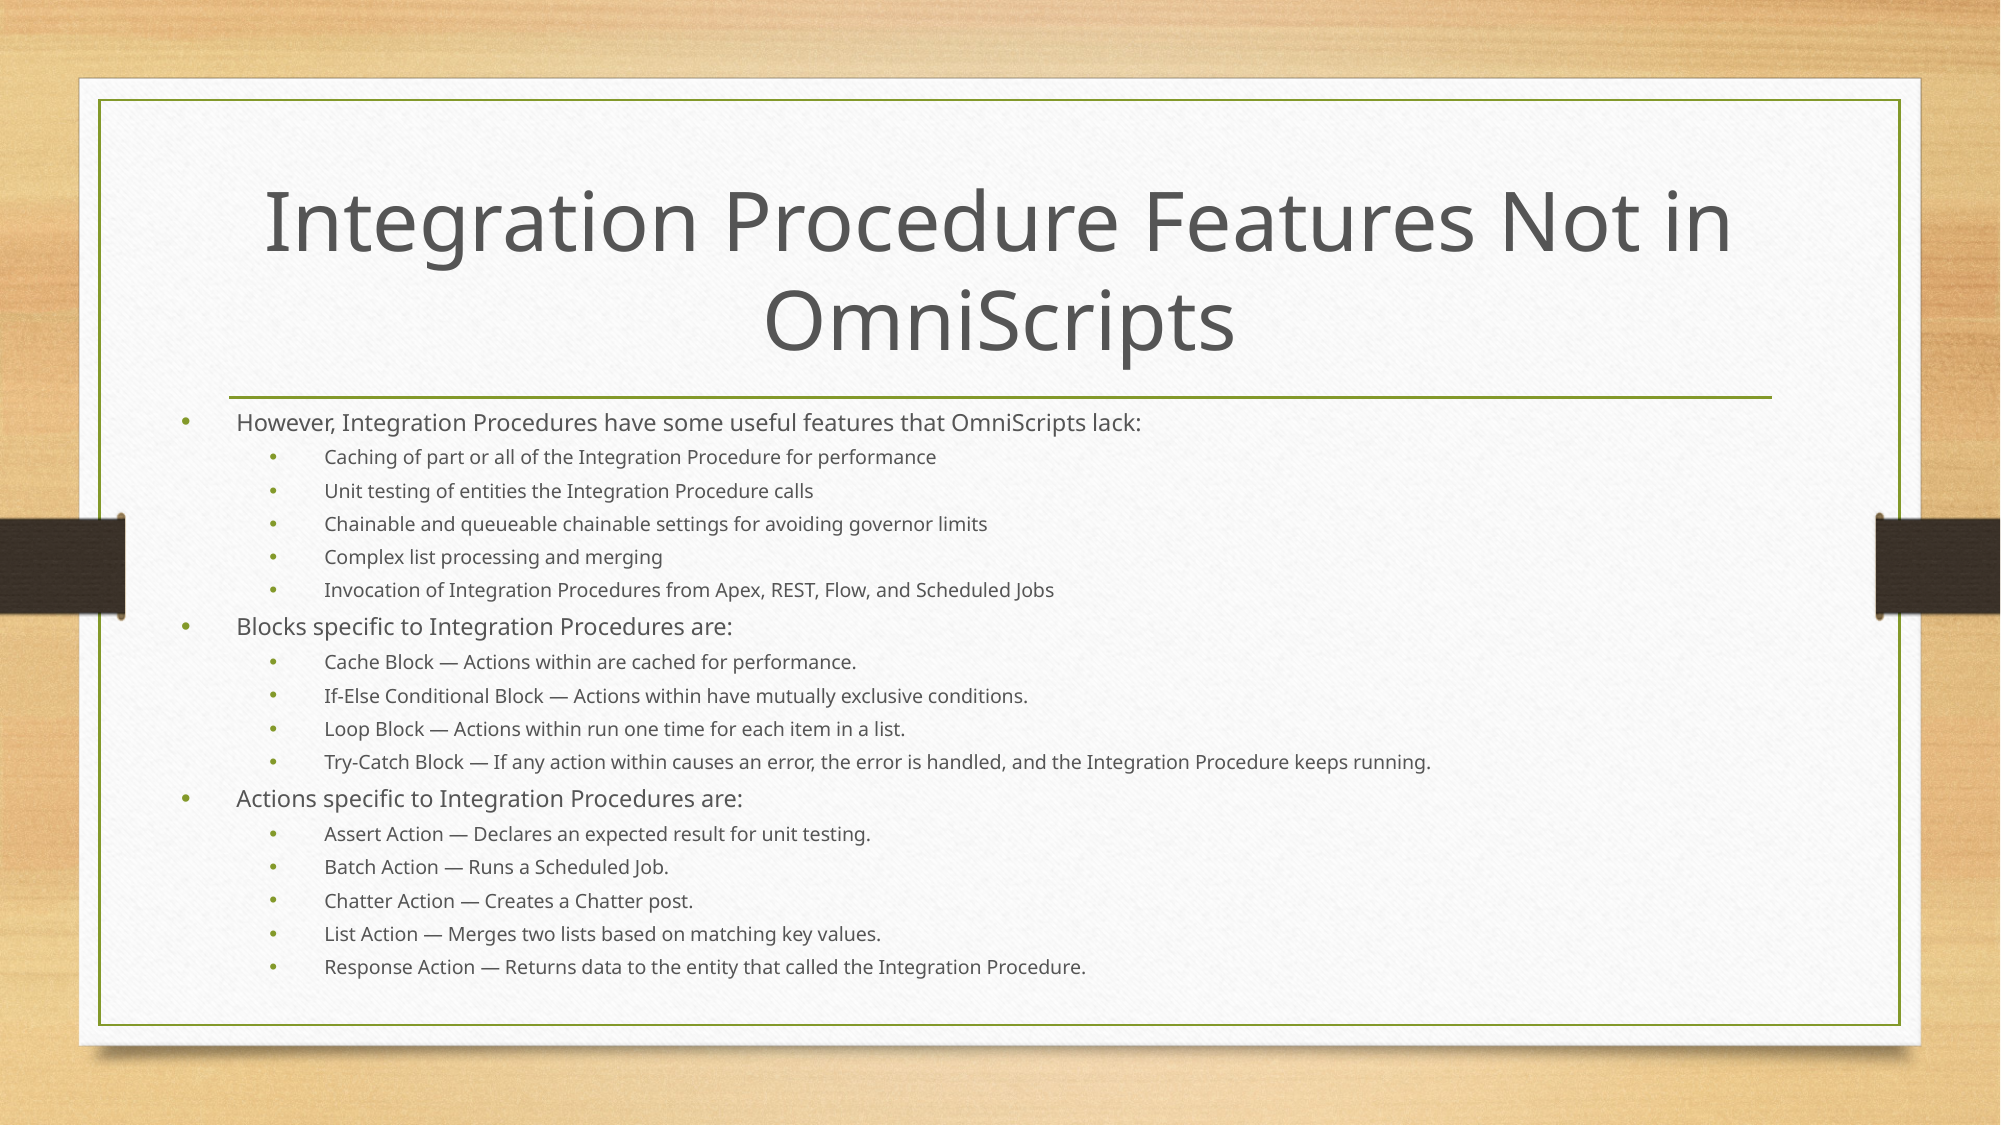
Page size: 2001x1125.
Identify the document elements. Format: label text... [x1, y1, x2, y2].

picture [0, 0, 2001, 1125]
list However, Integration Procedures have some useful features that OmniScripts lack: Caching of part or all of the Integration Procedure for performance Unit testing of entities the Integration Procedure calls Chainable and queueable chainable settings for avoiding governor limits Complex list processing and merging Invocation of Integration Procedures from Apex, REST, Flow, and Scheduled Jobs Blocks specific to Integration Procedures are: Cache Block — Actions within are cached for performance. If-Else Conditional Block — Actions within have mutually exclusive conditions. Loop Block — Actions within run one time for each item in a list. Try-Catch Block — If any action within causes an error, the error is handled, and the Integration Procedure keeps running. Actions specific to Integration Procedures are: Assert Action — Declares an expected result for unit testing. Batch Action — Runs a Scheduled Job. Chatter Action — Creates a Chatter post. List Action — Merges two lists based on matching key values. Response Action — Returns data to the entity that called the Integration Procedure. [166, 399, 1867, 995]
title Integration Procedure Features Not in OmniScripts [212, 161, 1788, 375]
